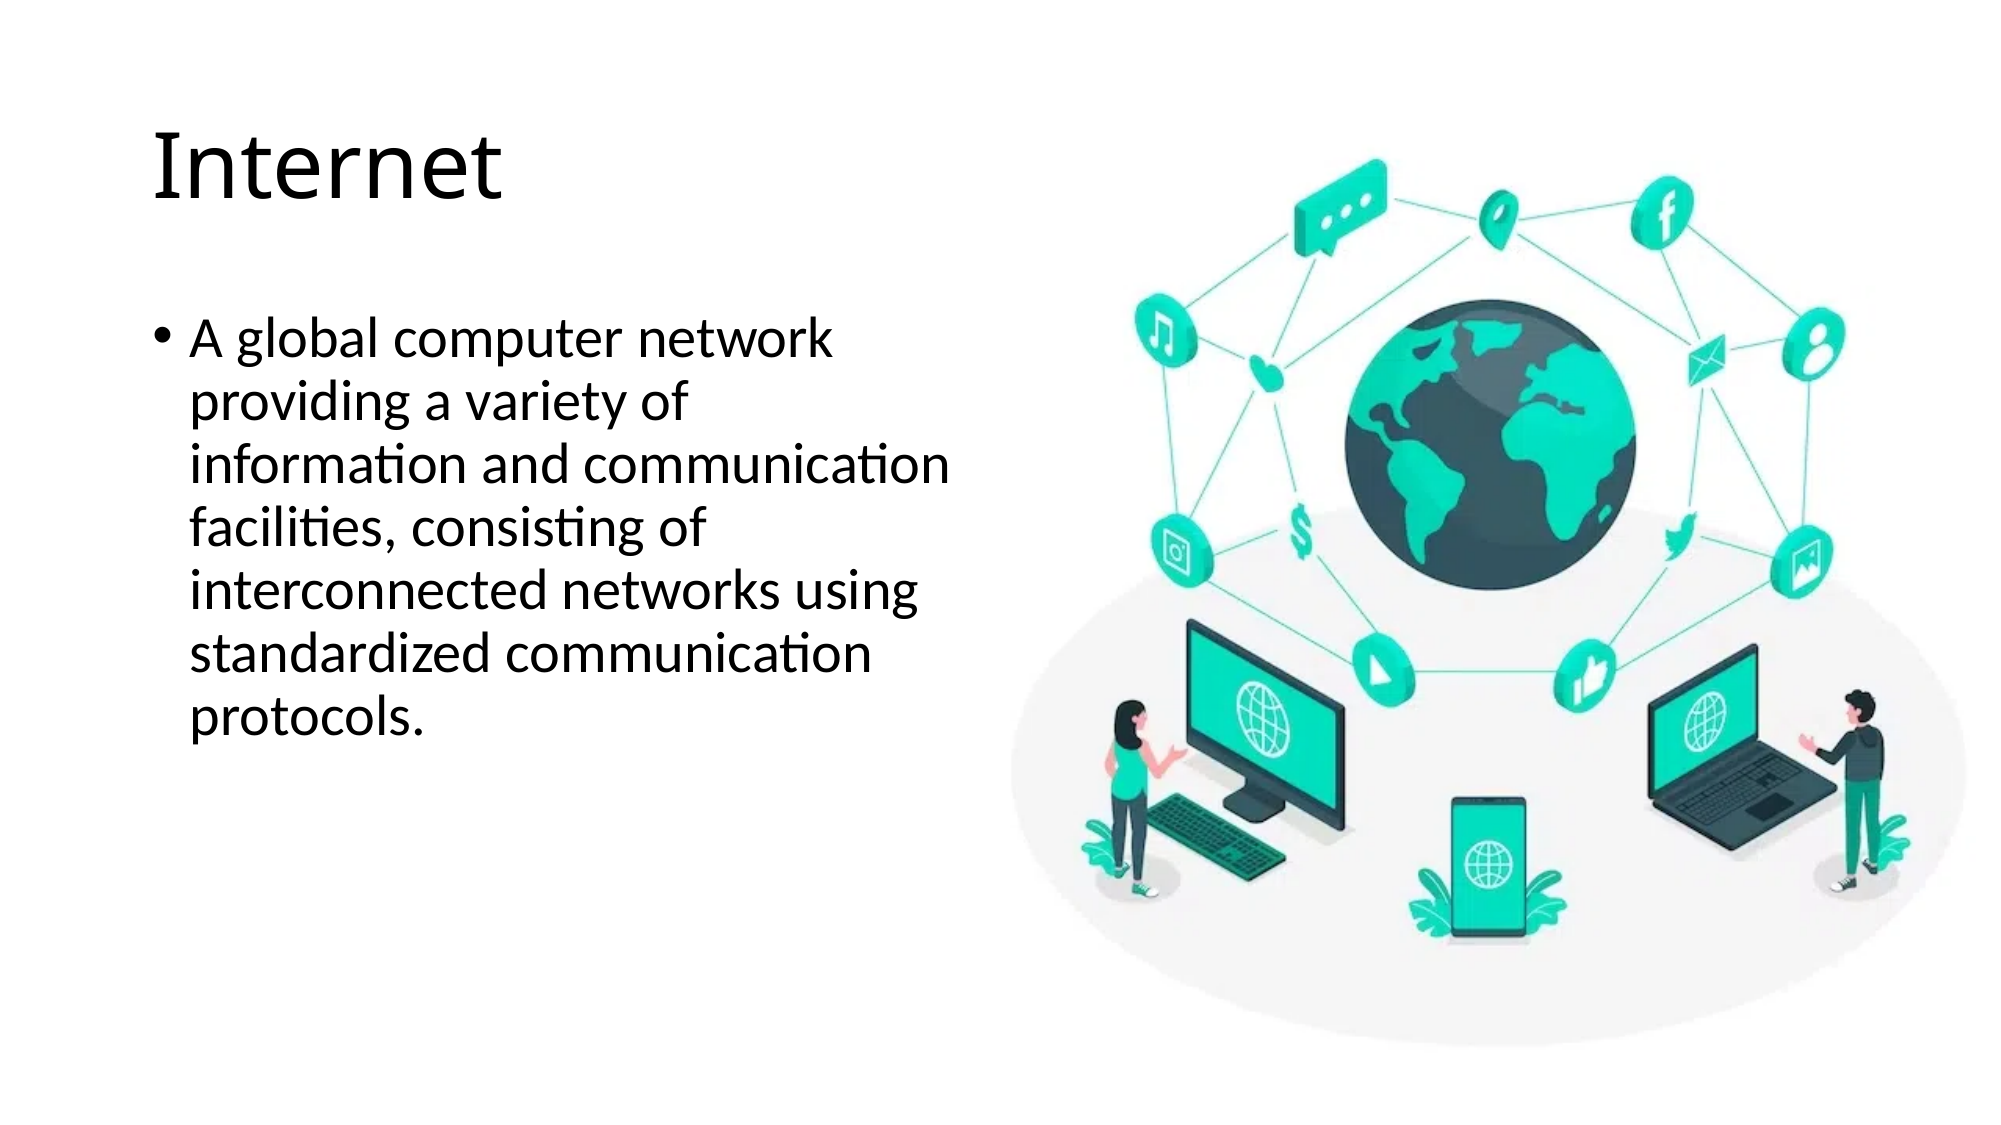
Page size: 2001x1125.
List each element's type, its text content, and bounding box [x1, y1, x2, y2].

list A global computer network providing a variety of information and communication facilities, consisting of interconnected networks using standardized communication protocols. [137, 299, 980, 1014]
picture [999, 111, 1979, 1090]
title Internet [137, 59, 1863, 278]
